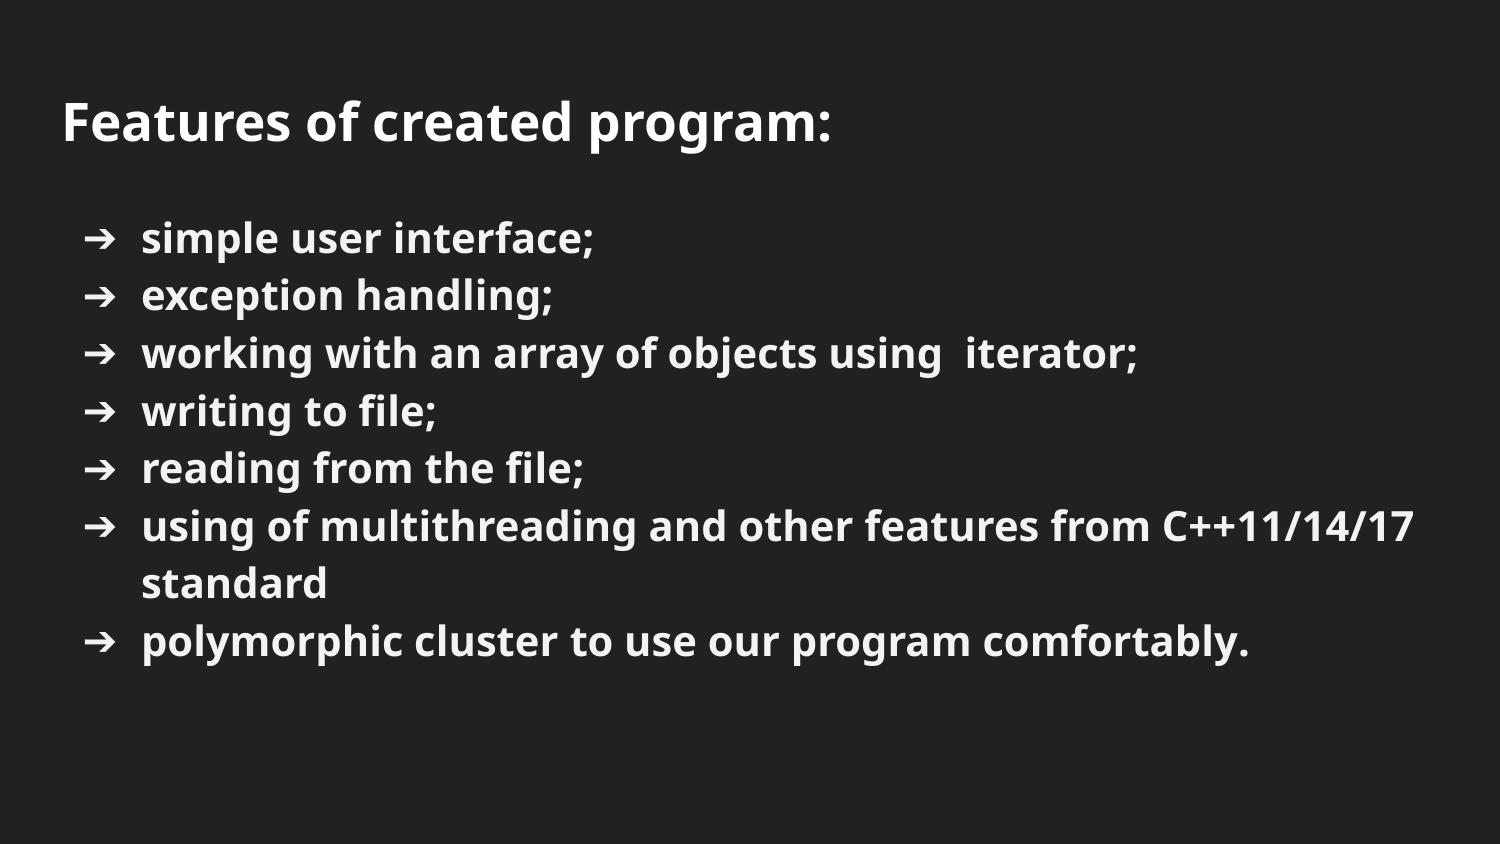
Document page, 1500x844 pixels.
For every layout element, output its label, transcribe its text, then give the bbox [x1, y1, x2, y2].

list simple user interface; exception handling; working with an array of objects using iterator; writing to file; reading from the file; using of multithreading and other features from C++11/14/17 standard polymorphic cluster to use our program comfortably. [51, 189, 1449, 750]
title Features of created program: [46, 72, 1445, 167]
